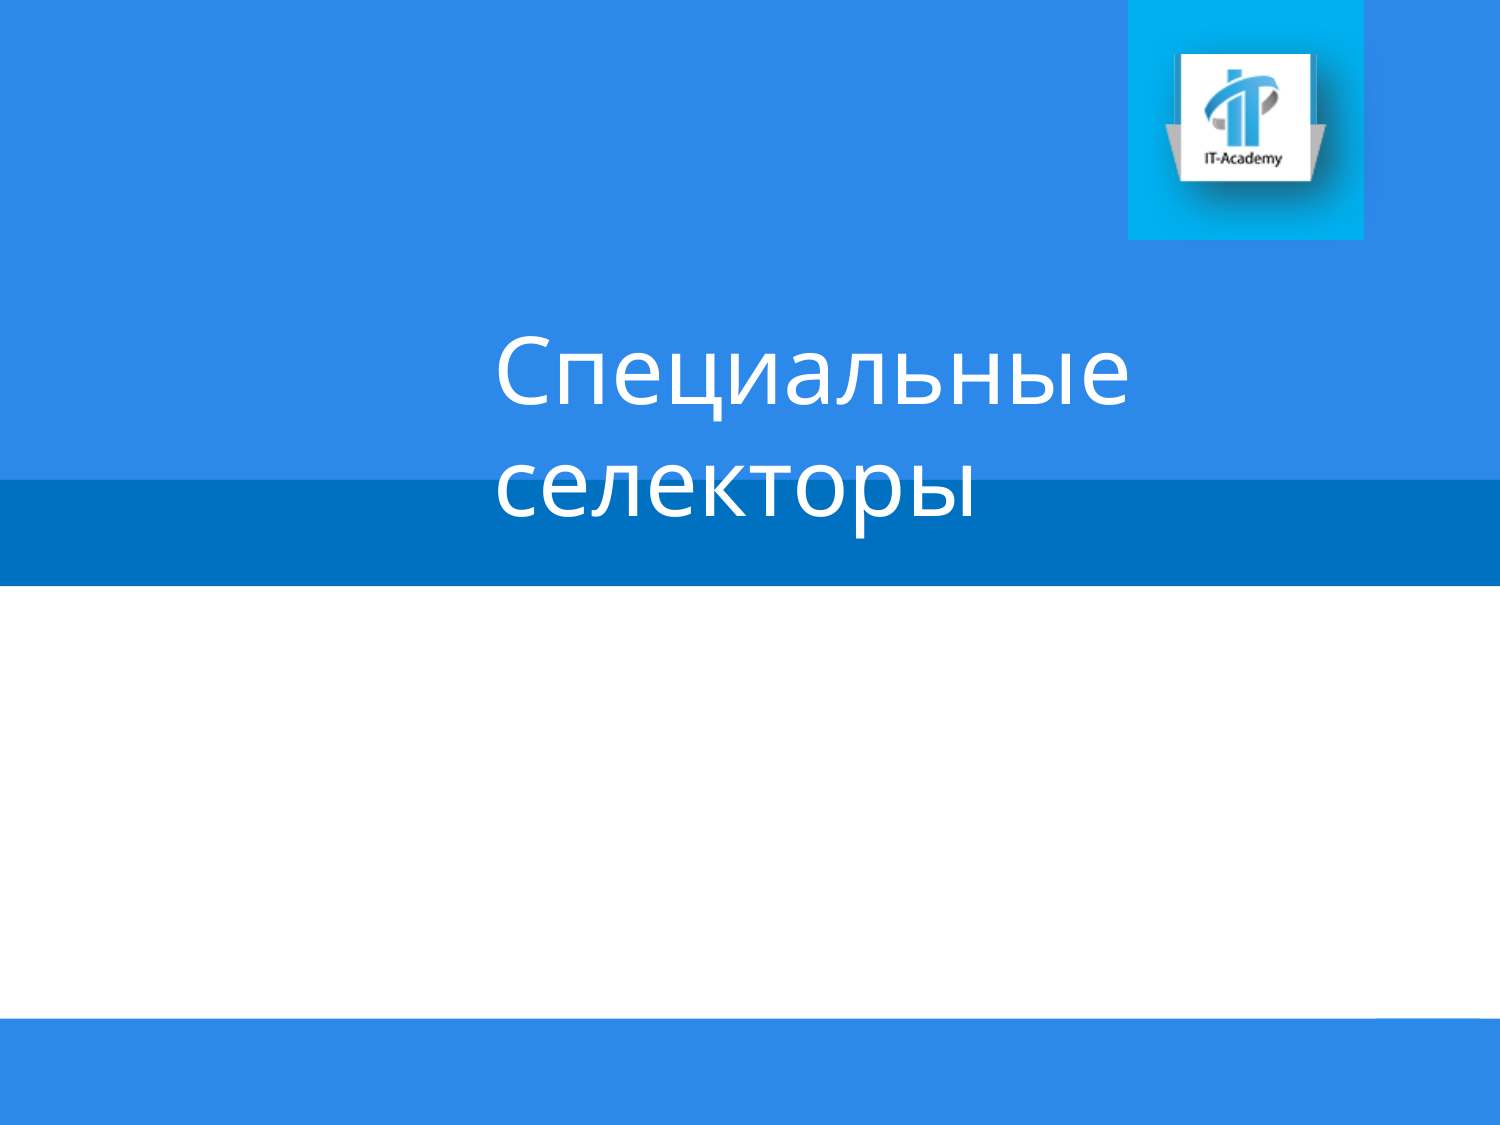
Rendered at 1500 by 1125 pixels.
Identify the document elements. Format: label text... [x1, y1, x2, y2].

title Специальные селекторы [478, 302, 1447, 544]
picture [1166, 55, 1328, 183]
